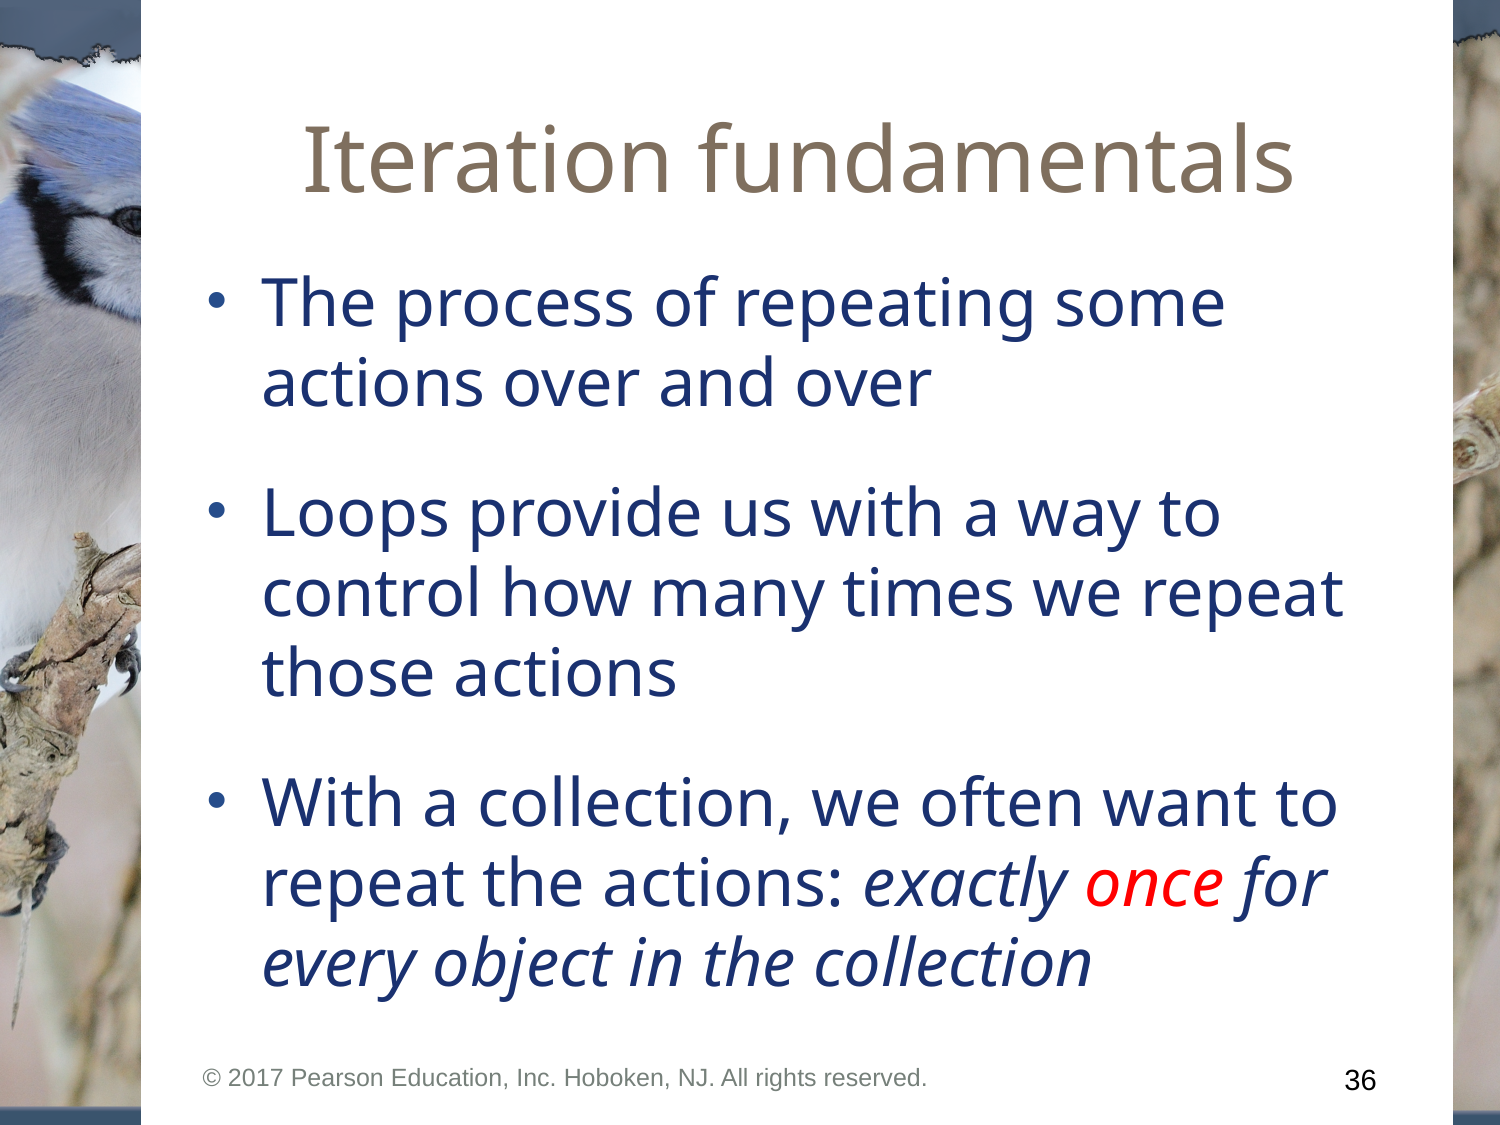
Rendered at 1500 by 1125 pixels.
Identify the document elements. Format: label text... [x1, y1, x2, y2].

title Iteration fundamentals [162, 62, 1438, 250]
picture [0, 0, 141, 1125]
footer © 2017 Pearson Education, Inc. Hoboken, NJ. All rights reserved. [187, 1054, 1325, 1105]
picture [1453, 0, 1500, 1125]
list The process of repeating some actions over and over Loops provide us with a way to control how many times we repeat those actions With a collection, we often want to repeat the actions: exactly once for every object in the collection [190, 252, 1416, 953]
